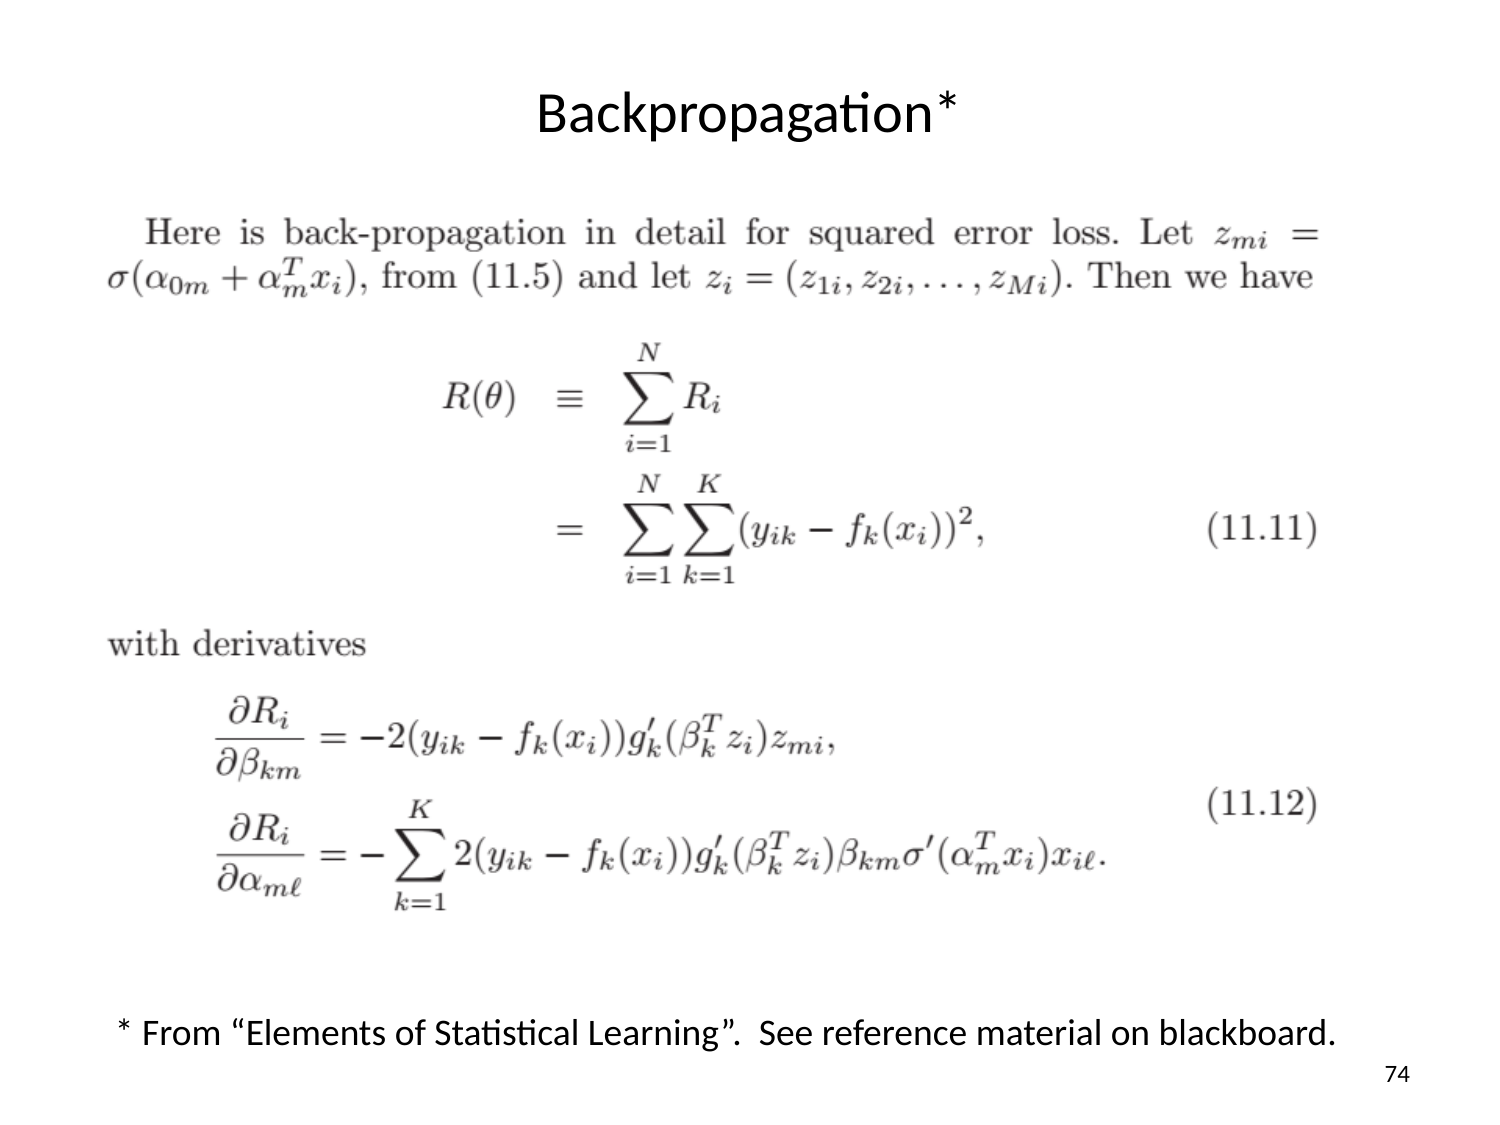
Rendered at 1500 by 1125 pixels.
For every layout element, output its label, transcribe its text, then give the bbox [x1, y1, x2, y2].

slide_number 74 [1074, 1068, 1425, 1103]
title Backpropagation* [75, 62, 1425, 155]
text_box * From “Elements of Statistical Learning”. See reference material on blackboard. [99, 1000, 1450, 1068]
picture [84, 191, 1416, 934]
